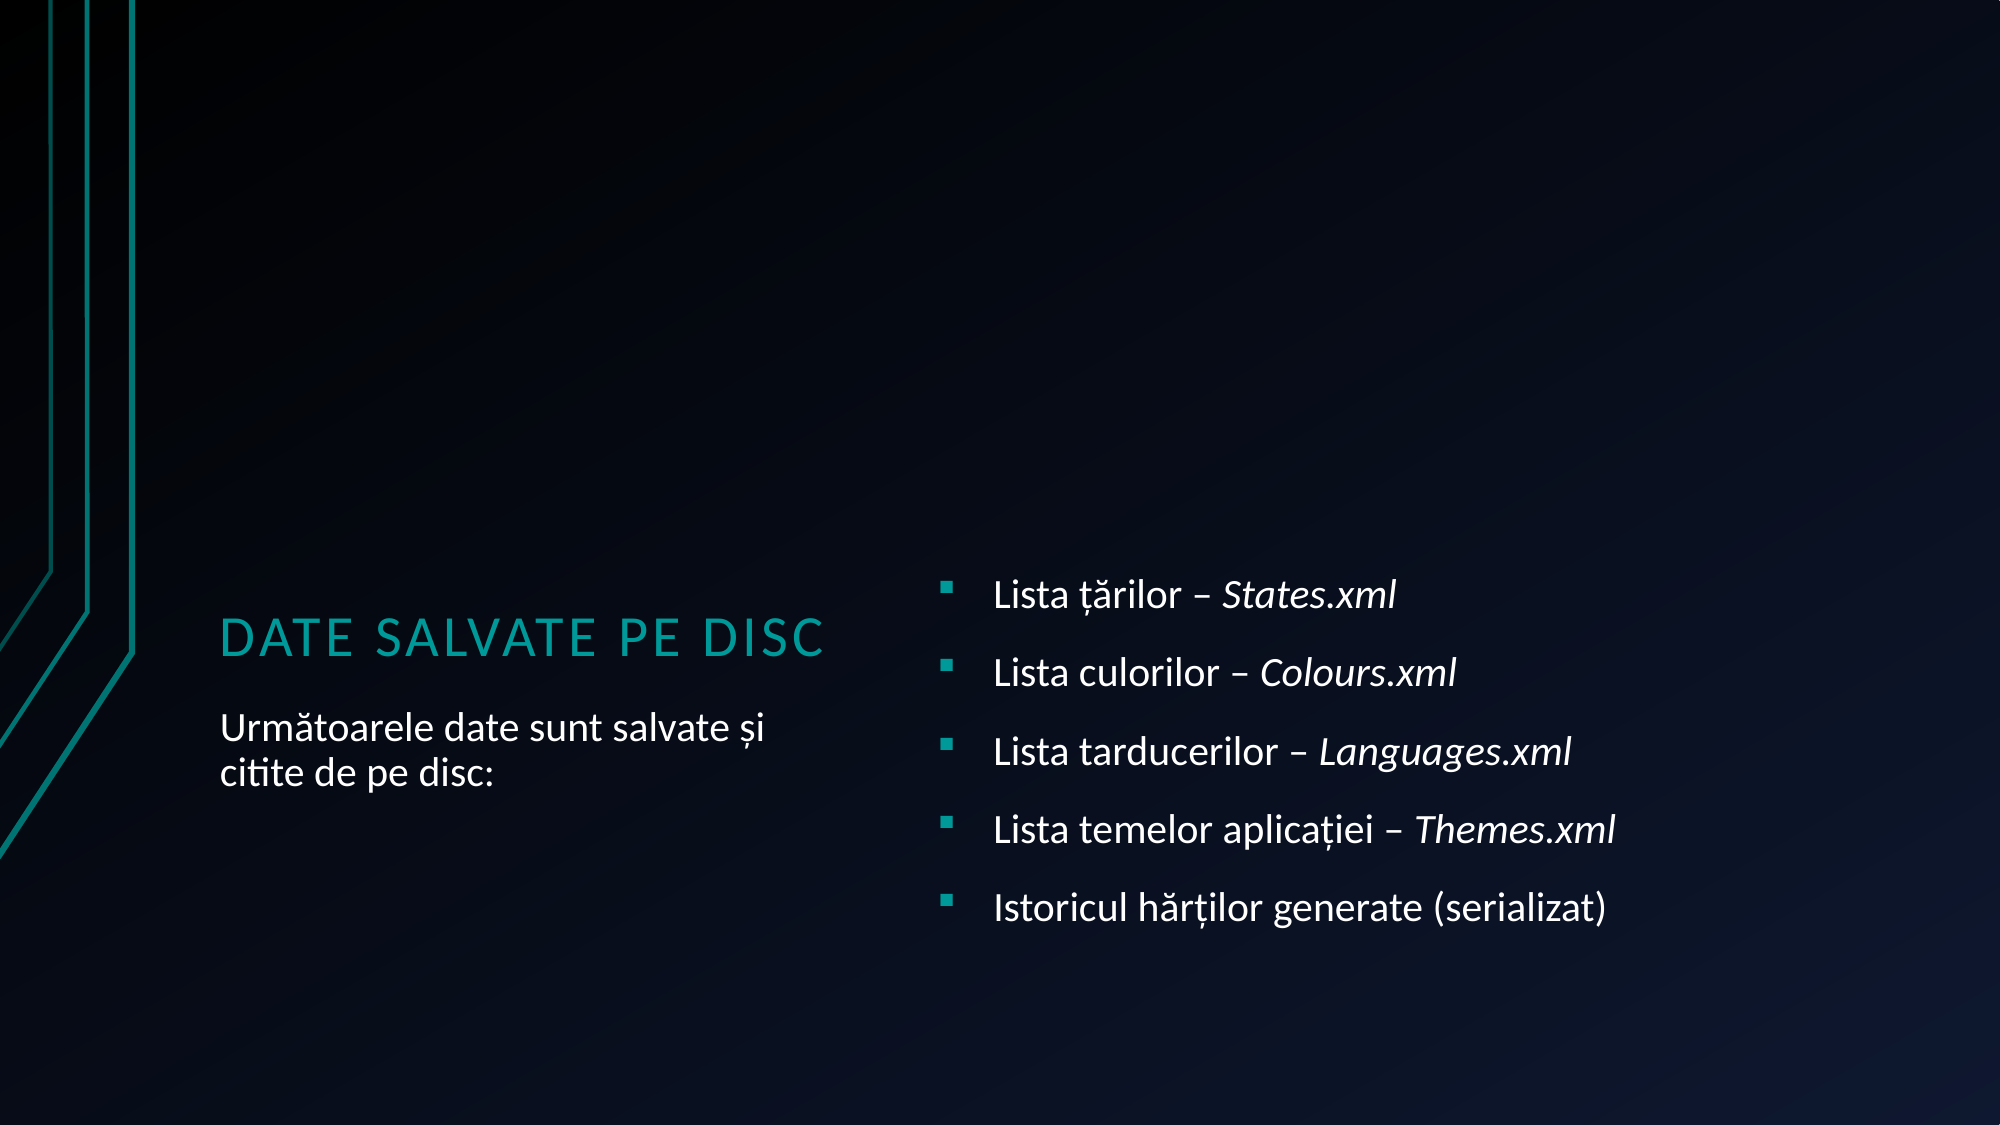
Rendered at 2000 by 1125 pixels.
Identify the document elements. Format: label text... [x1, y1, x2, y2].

list Următoarele date sunt salvate și citite de pe disc: [199, 695, 867, 1013]
title Date salvate pe disc [199, 279, 867, 680]
text_box Lista țărilor – States.xml Lista culorilor – Colours.xml Lista tarducerilor – Languages.xml Lista temelor aplicației – Themes.xml Istoricul hărților generate (serializat) [917, 562, 1933, 1013]
